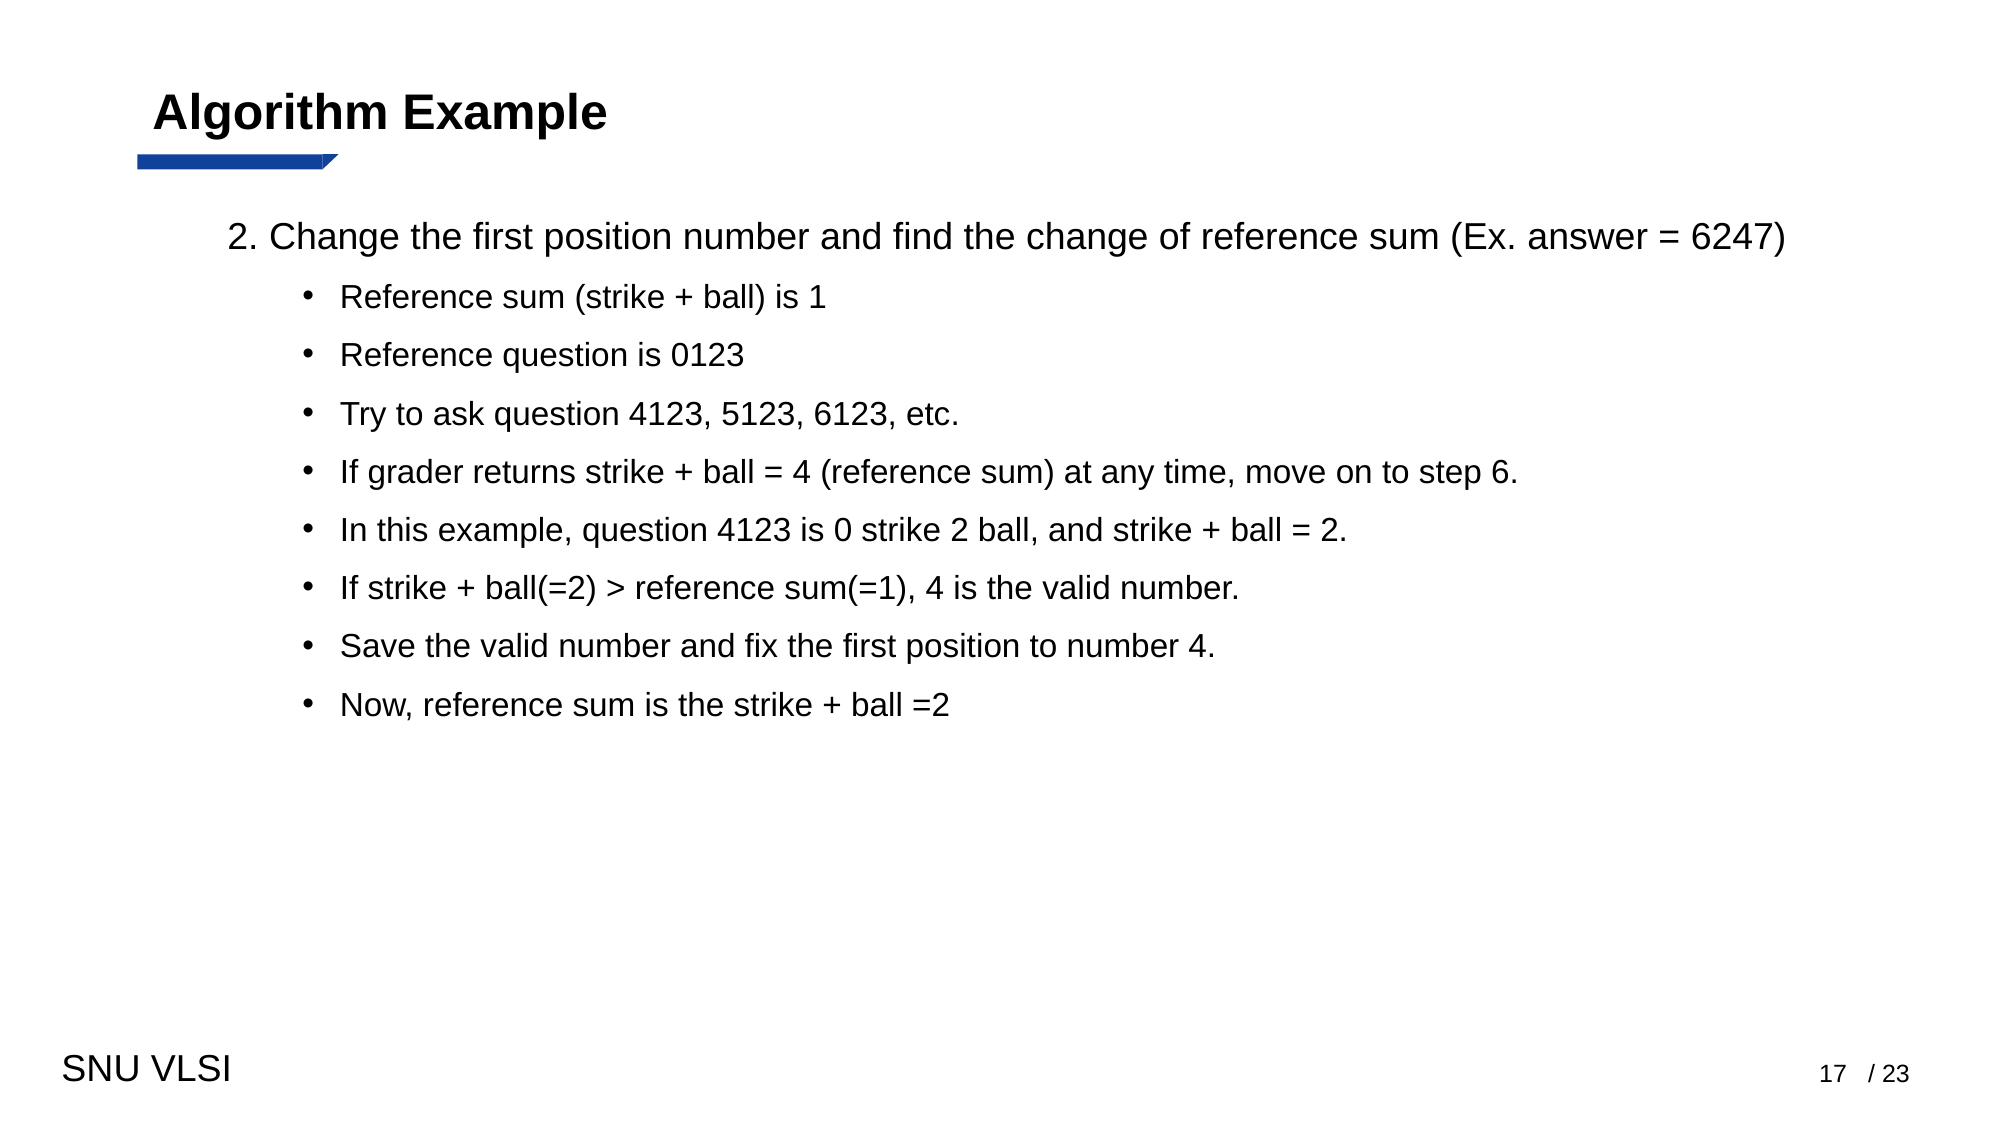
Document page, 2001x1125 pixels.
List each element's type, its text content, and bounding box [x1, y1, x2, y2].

title Algorithm Example [137, 59, 1863, 168]
list 2. Change the first position number and find the change of reference sum (Ex. answer = 6247) Reference sum (strike + ball) is 1 Reference question is 0123 Try to ask question 4123, 5123, 6123, etc. If grader returns strike + ball = 4 (reference sum) at any time, move on to step 6. In this example, question 4123 is 0 strike 2 ball, and strike + ball = 2. If strike + ball(=2) > reference sum(=1), 4 is the valid number. Save the valid number and fix the first position to number 4. Now, reference sum is the strike + ball =2 [137, 195, 1863, 1024]
slide_number 17 [1788, 1042, 1863, 1103]
